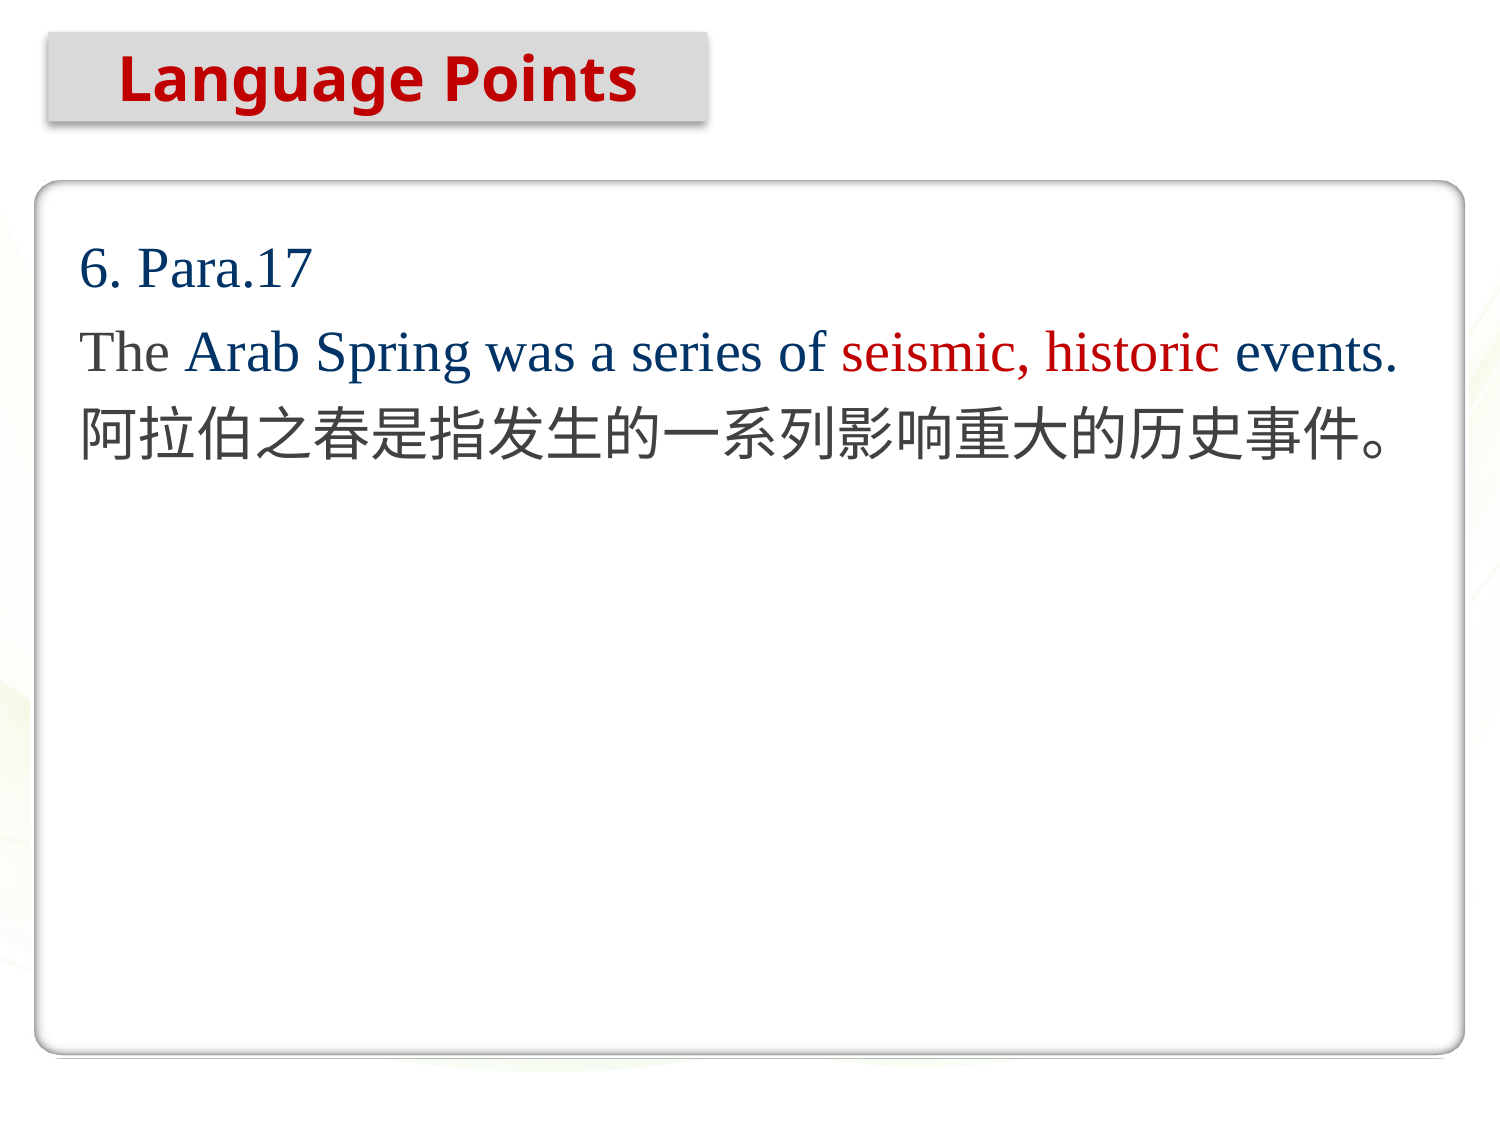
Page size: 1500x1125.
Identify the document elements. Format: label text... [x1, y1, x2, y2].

picture [29, 175, 1471, 1059]
text_box Language Points [48, 31, 708, 122]
